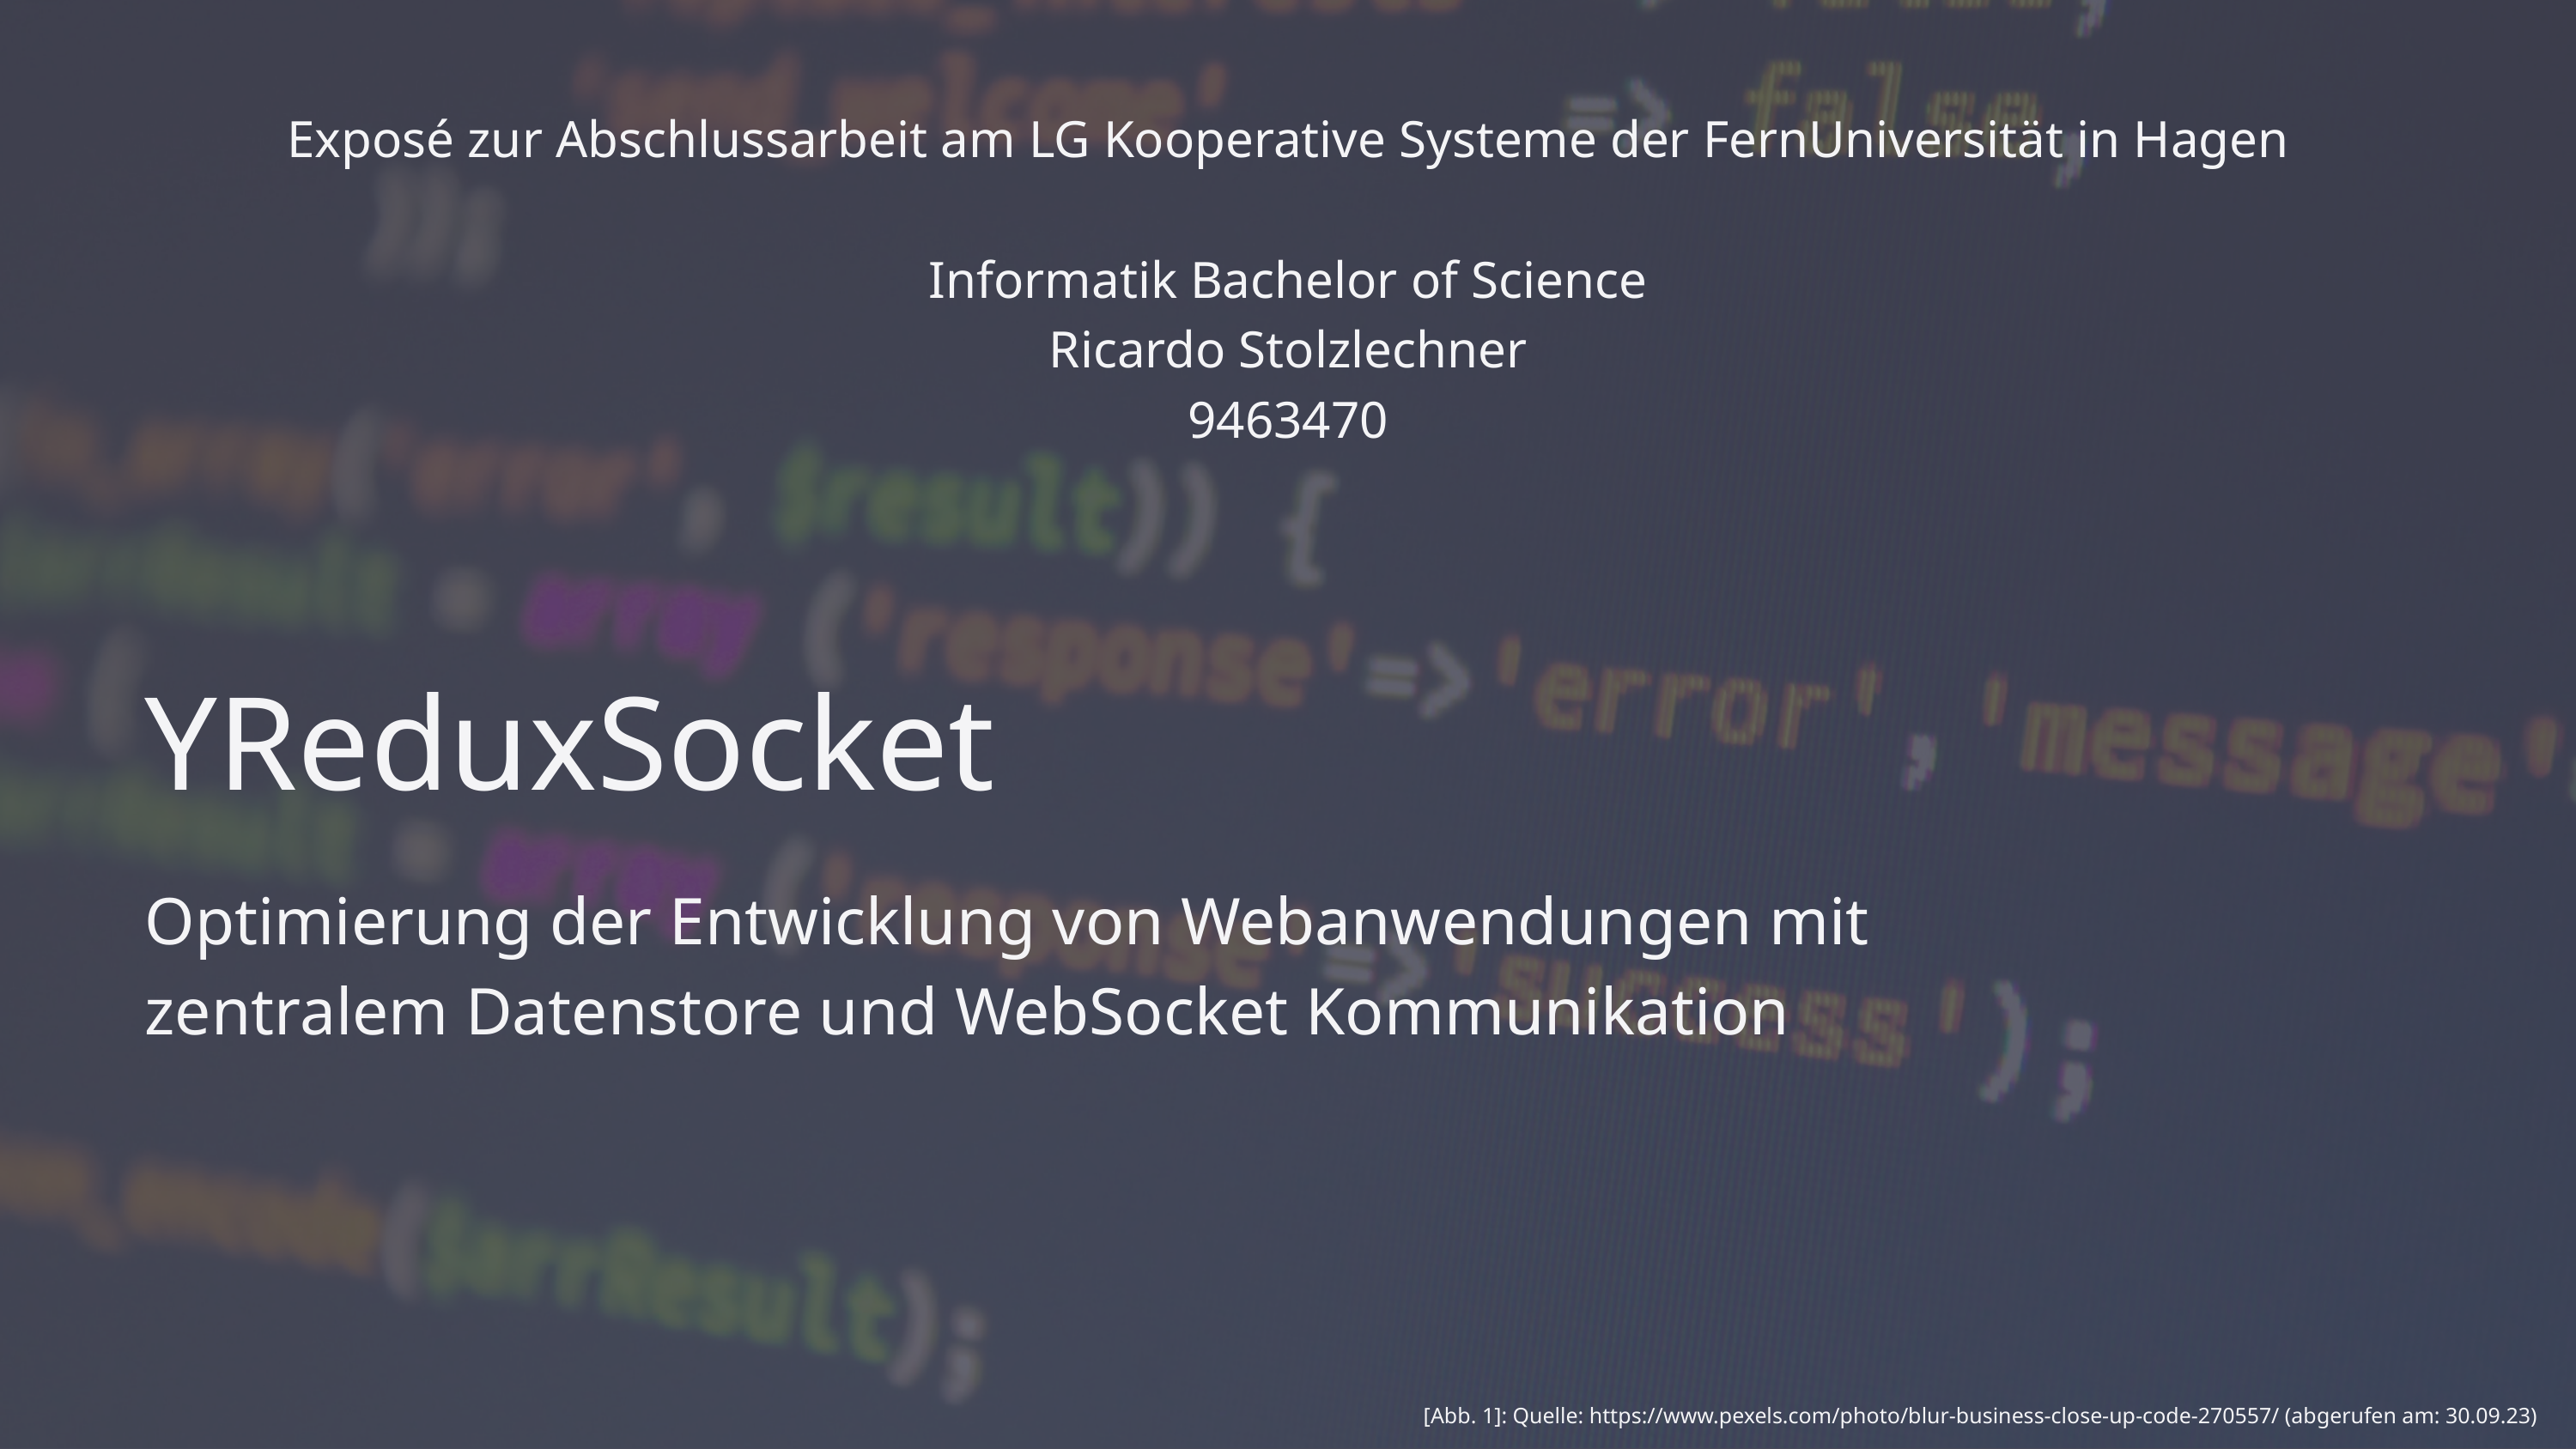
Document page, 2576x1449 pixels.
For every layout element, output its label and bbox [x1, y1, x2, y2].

text_box [0, 0, 2576, 1449]
